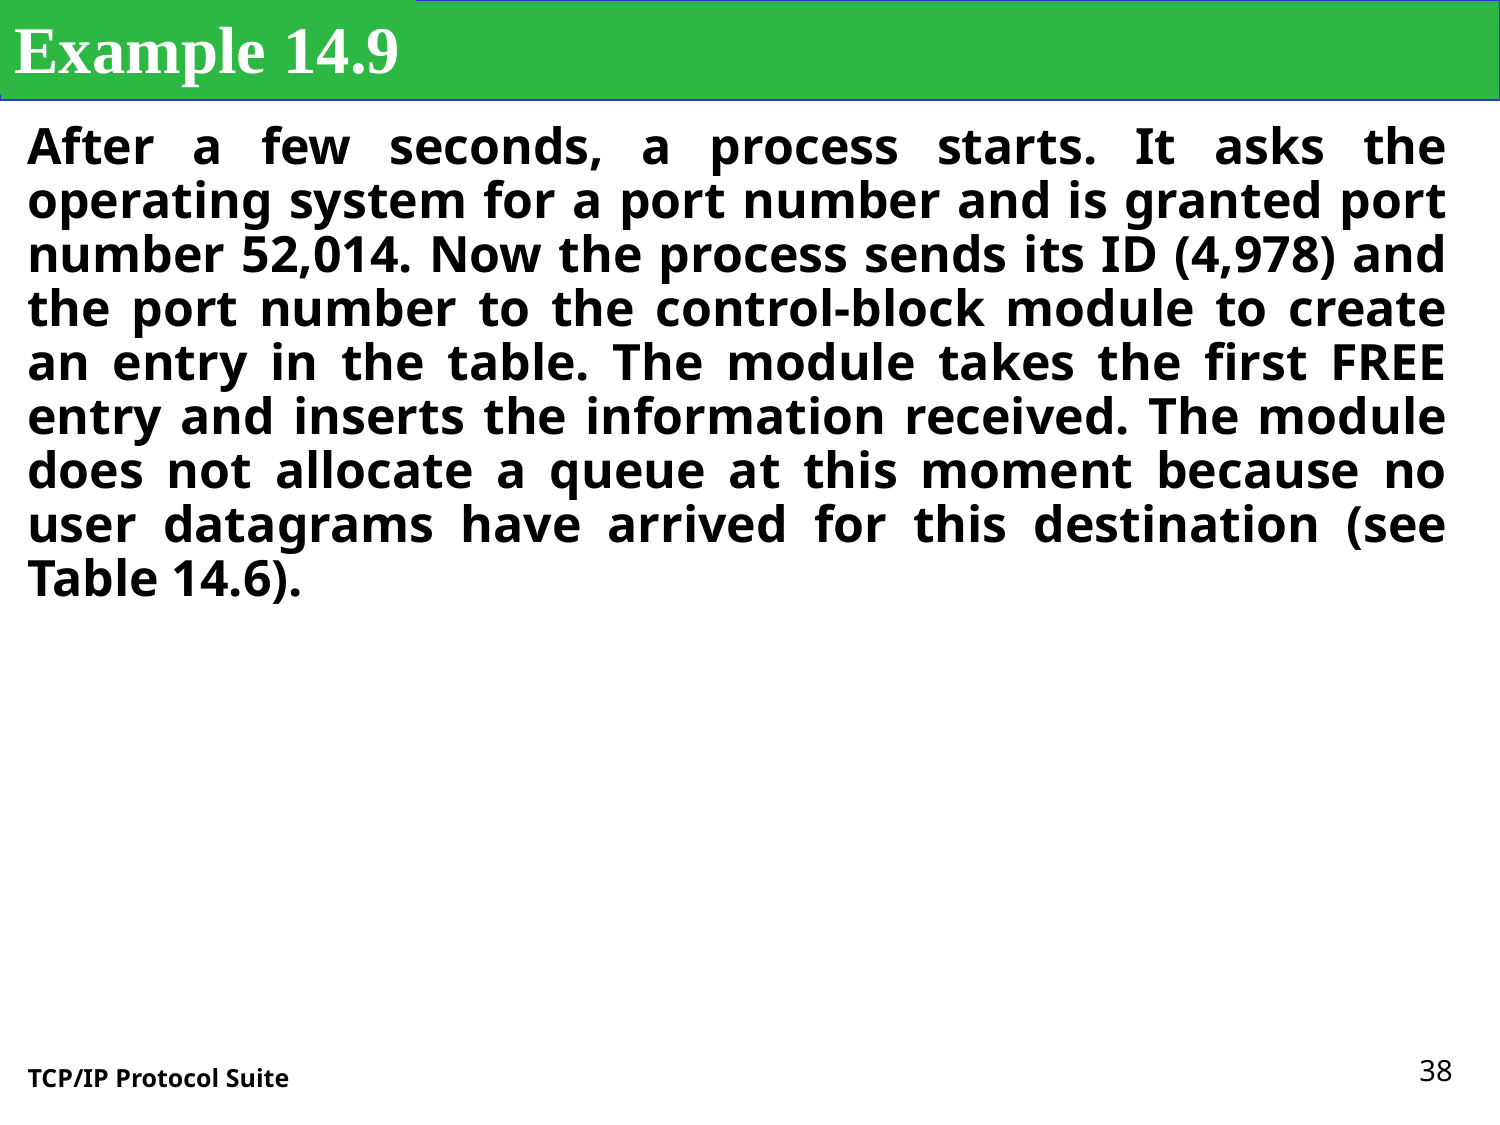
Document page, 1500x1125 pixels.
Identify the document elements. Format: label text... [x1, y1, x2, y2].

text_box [0, 0, 1500, 100]
slide_number 38 [1155, 1024, 1468, 1100]
footer TCP/IP Protocol Suite [12, 1025, 488, 1100]
text_box After a few seconds, a process starts. It asks the operating system for a port number and is granted port number 52,014. Now the process sends its ID (4,978) and the port number to the control-block module to create an entry in the table. The module takes the first FREE entry and inserts the information received. The module does not allocate a queue at this moment because no user datagrams have arrived for this destination (see Table 14.6). [12, 114, 1463, 615]
